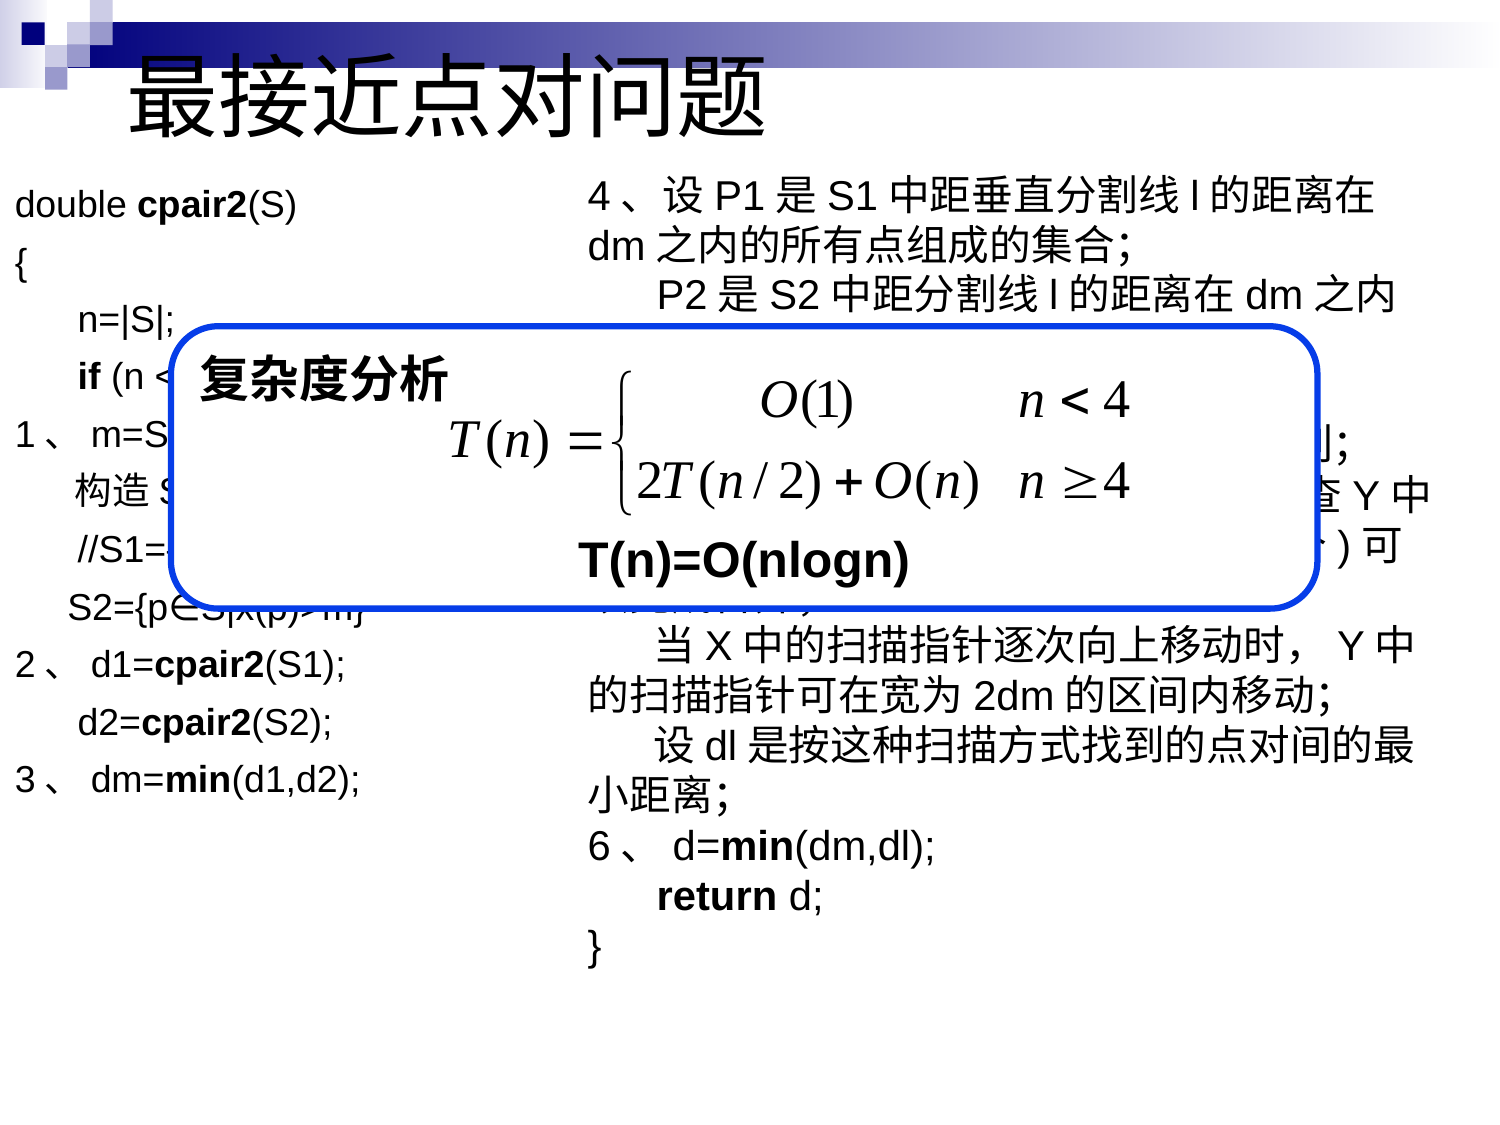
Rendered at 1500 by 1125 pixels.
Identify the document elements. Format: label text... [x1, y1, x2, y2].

text_box 最接近点对问题 [112, 0, 1388, 172]
text_box double cpair2(S) { n=|S|; if (n < 2) return ; 1、m=S中各点x间坐标的中位数; 构造S1和S2； //S1={p∈S|x(p)<=m}, S2={p∈S|x(p)>m} 2、d1=cpair2(S1); d2=cpair2(S2); 3、dm=min(d1,d2); [0, 172, 572, 524]
text_box double cpair2(S) { n=|S|; if (n < 2) return ; 1、m=S中各点x间坐标的中位数; 构造S1和S2； //S1={p∈S|x(p)<=m}, S2={p∈S|x(p)>m} 2、d1=cpair2(S1); d2=cpair2(S2); 3、dm=min(d1,d2); [0, 526, 572, 808]
text_box 4、设P1是S1中距垂直分割线l的距离在dm之内的所有点组成的集合； P2是S2中距分割线l的距离在dm之内所有点组成的集合； 将P1和P2中点依其y坐标值排序； 并设X和Y是相应的已排好序的点列； 5、通过扫描X以及对于X中每个点检查Y中与其距离在dm之内的所有点(最多6个)可以完成合并； 当X中的扫描指针逐次向上移动时，Y中的扫描指针可在宽为2dm的区间内移动； 设dl是按这种扫描方式找到的点对间的最小距离； 6、d=min(dm,dl); return d; } [572, 526, 1447, 1026]
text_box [170, 325, 1318, 614]
text_box 4、设P1是S1中距垂直分割线l的距离在dm之内的所有点组成的集合； P2是S2中距分割线l的距离在dm之内所有点组成的集合； 将P1和P2中点依其y坐标值排序； 并设X和Y是相应的已排好序的点列； 5、通过扫描X以及对于X中每个点检查Y中与其距离在dm之内的所有点(最多6个)可以完成合并； 当X中的扫描指针逐次向上移动时，Y中的扫描指针可在宽为2dm的区间内移动； 设dl是按这种扫描方式找到的点对间的最小距离； 6、d=min(dm,dl); return d; } [572, 160, 1447, 524]
